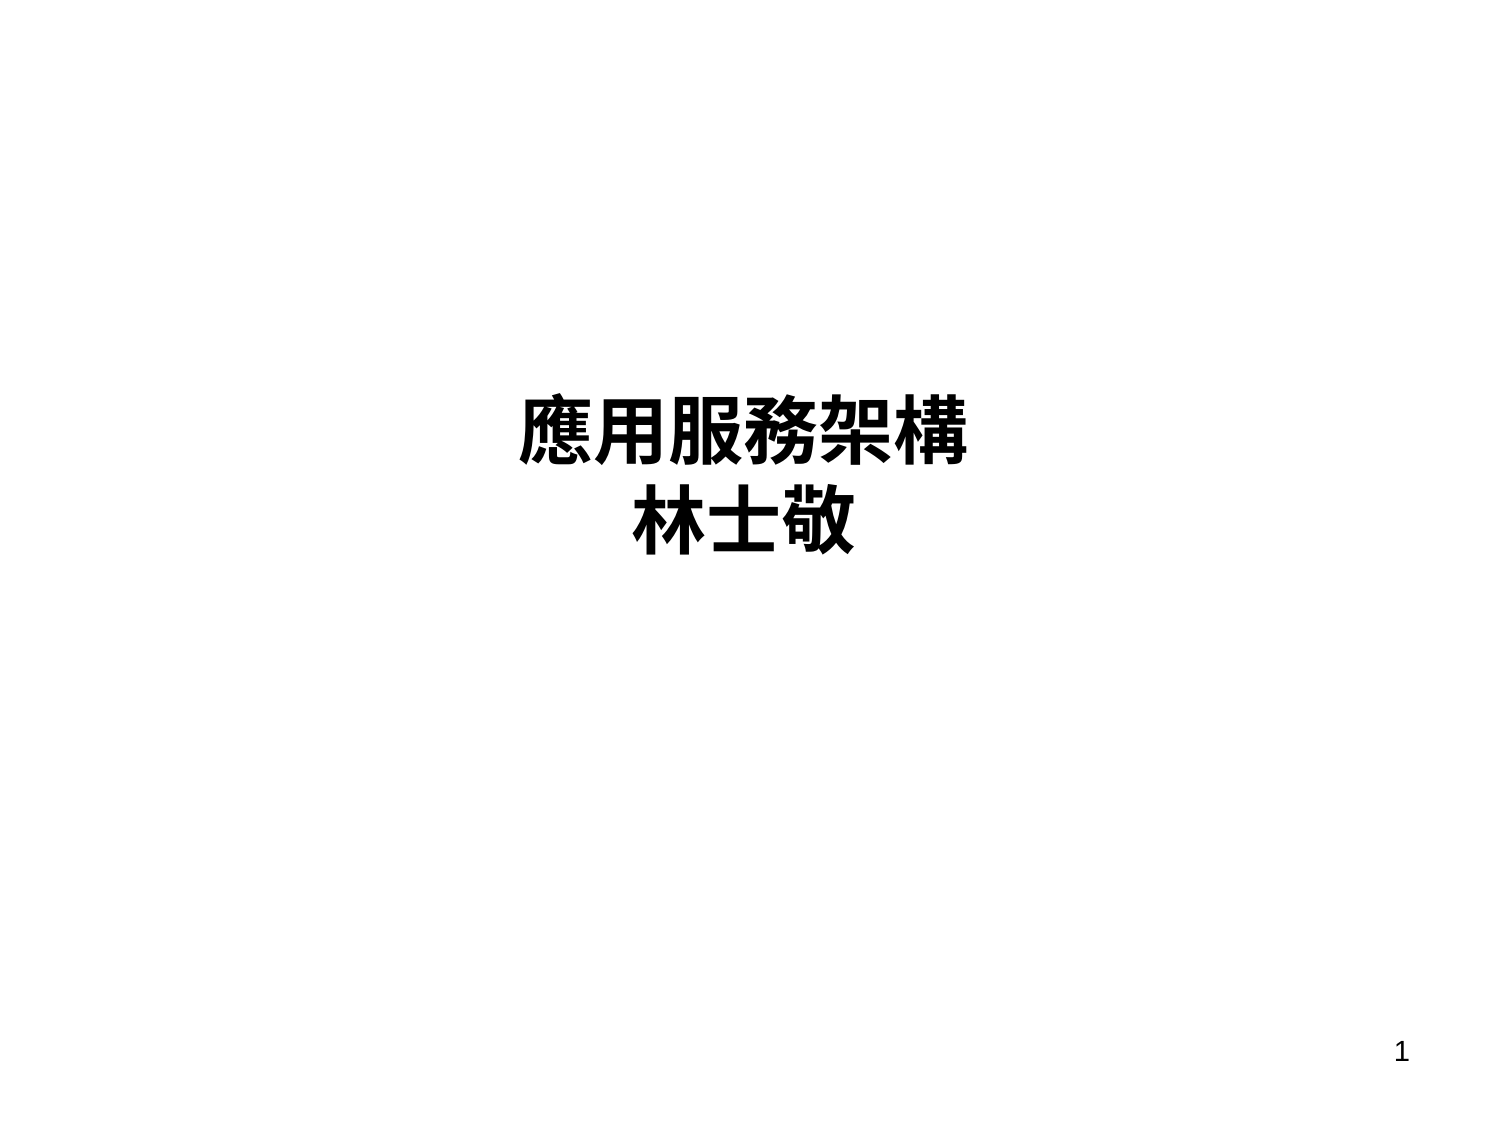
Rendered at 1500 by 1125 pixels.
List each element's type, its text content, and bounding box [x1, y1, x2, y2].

slide_number 1 [1074, 1024, 1425, 1103]
title 應用服務架構 林士敬 [41, 208, 1447, 740]
